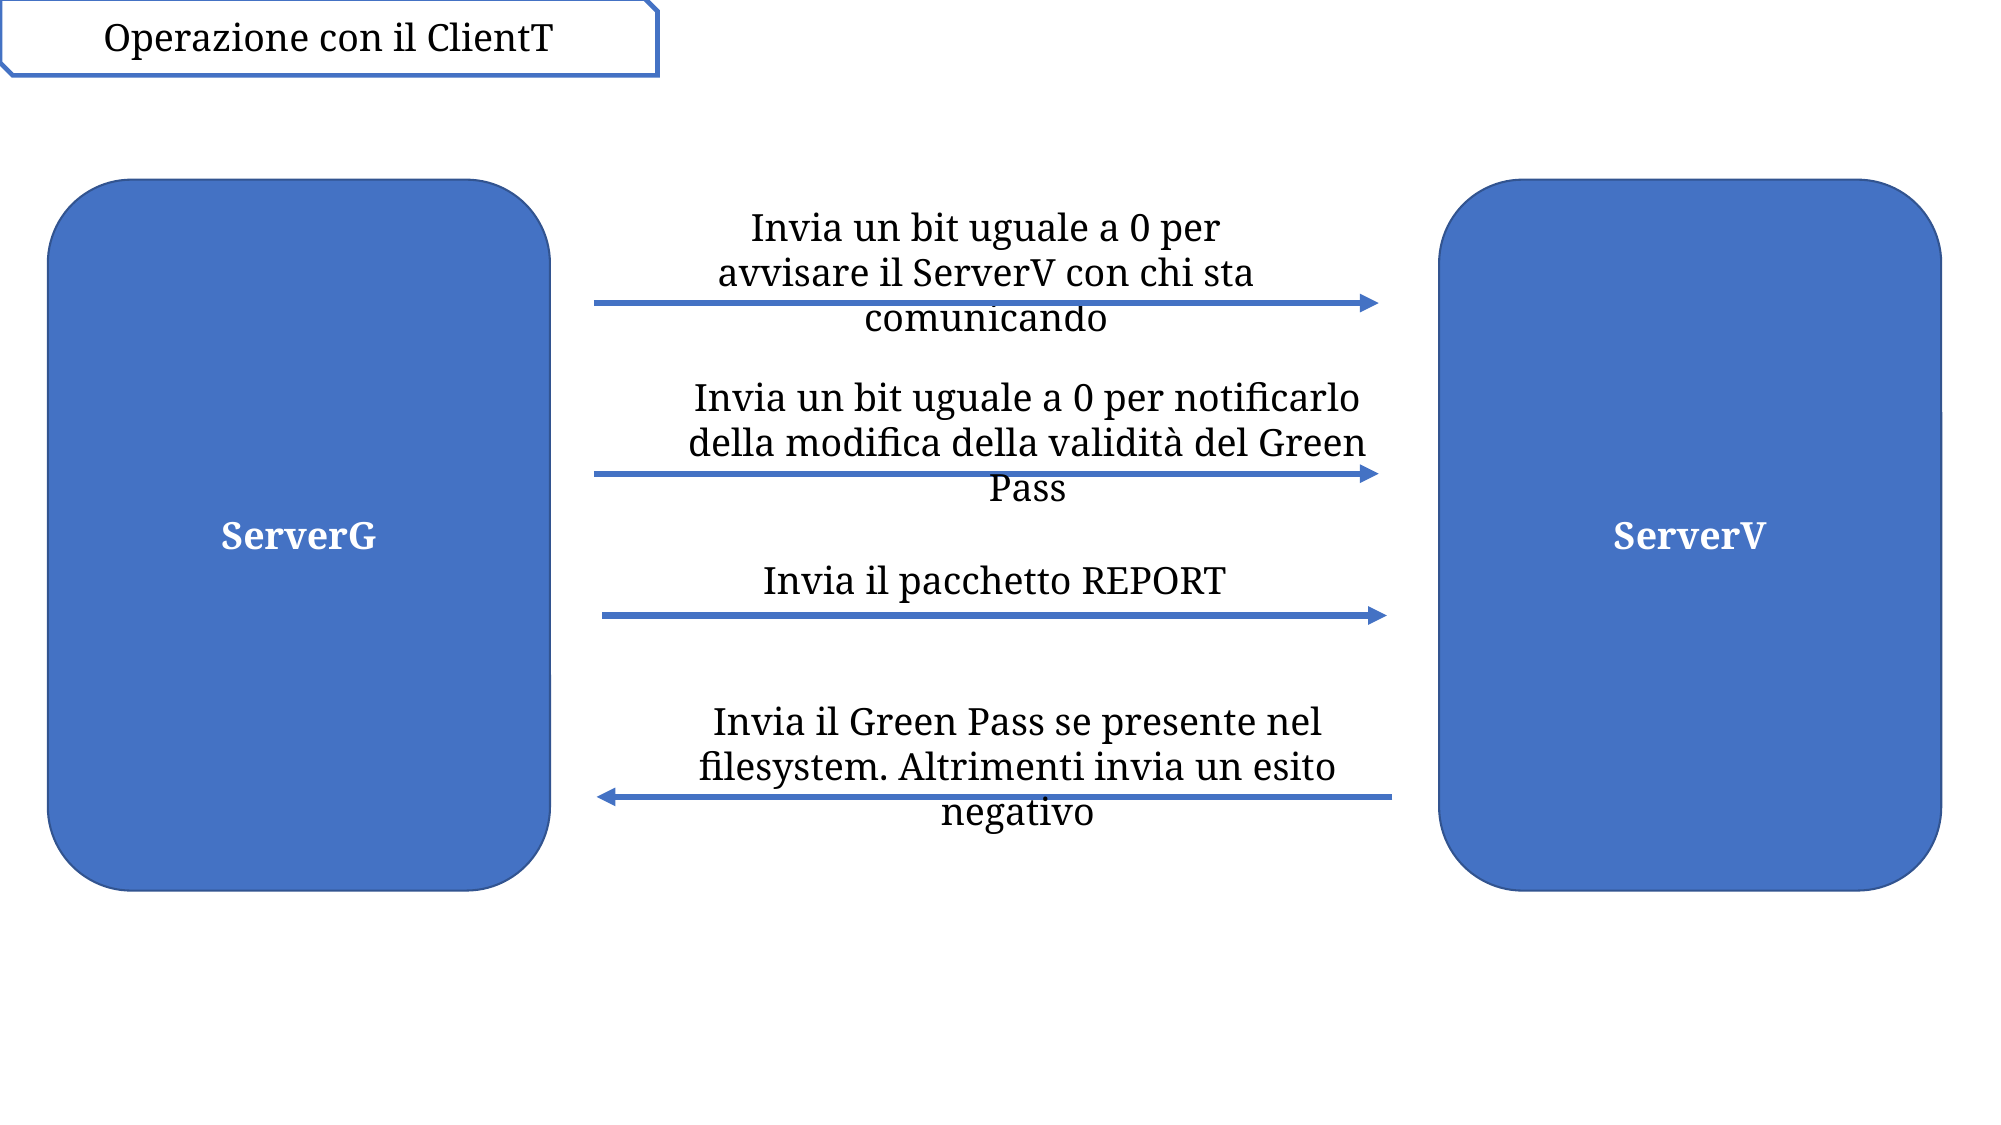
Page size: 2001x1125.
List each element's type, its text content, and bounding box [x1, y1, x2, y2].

text_box Operazione con il ClientT [0, 0, 659, 77]
text_box ServerV [1438, 178, 1943, 892]
text_box Invia un bit uguale a 0 per avvisare il ServerV con chi sta comunicando [663, 306, 1310, 347]
text_box Invia il pacchetto REPORT [748, 549, 1288, 610]
text_box Invia un bit uguale a 0 per avvisare il ServerV con chi sta comunicando [663, 197, 1310, 300]
text_box Invia un bit uguale a 0 per notificarlo della modifica della validità del Green Pass [634, 366, 1421, 517]
text_box ServerG [46, 178, 552, 892]
text_box Invia il Green Pass se presente nel filesystem. Altrimenti invia un esito negativo [620, 690, 1416, 841]
